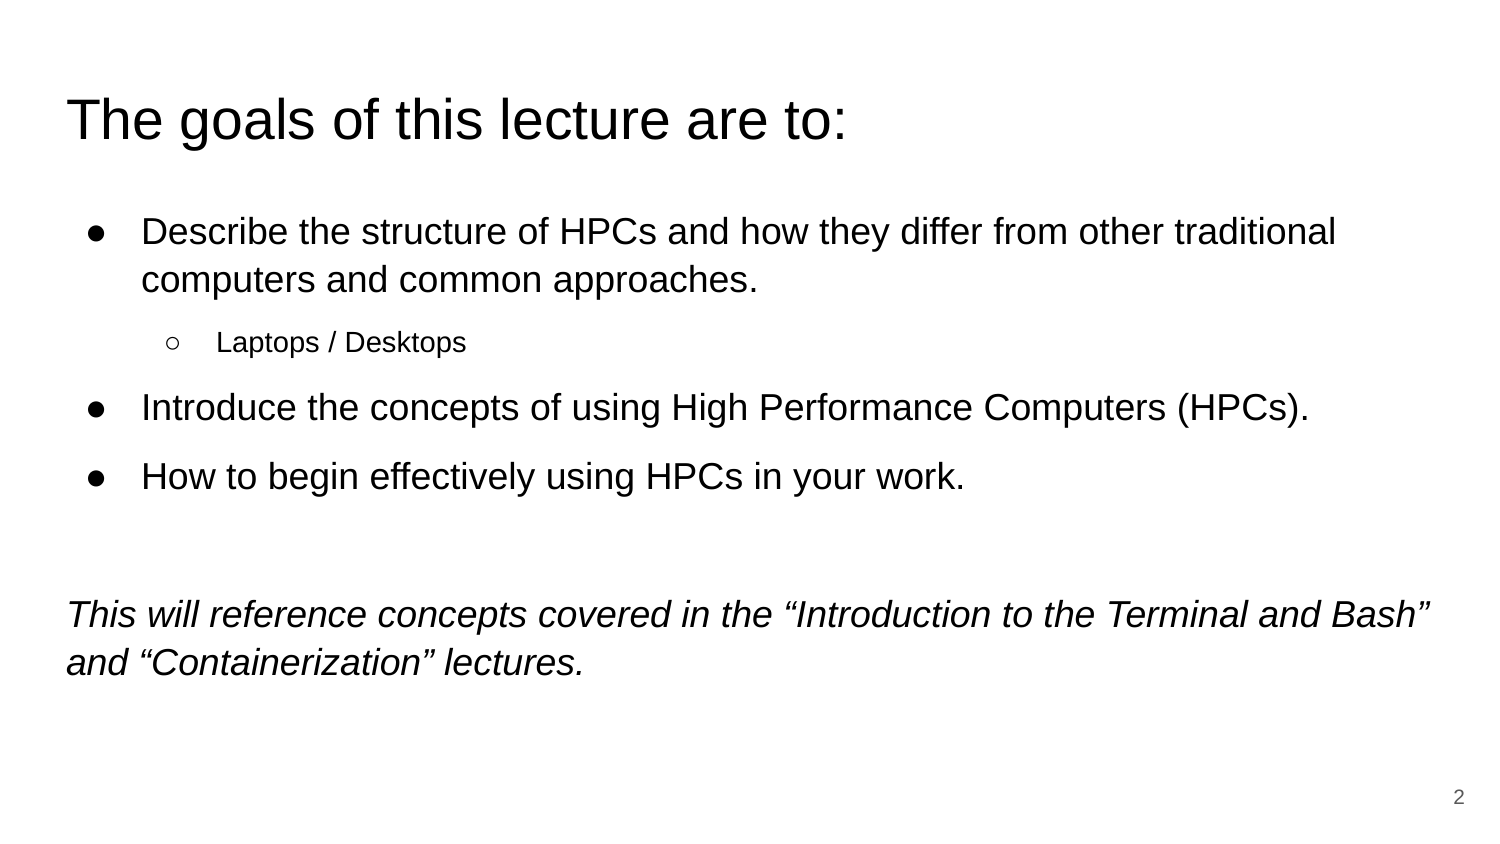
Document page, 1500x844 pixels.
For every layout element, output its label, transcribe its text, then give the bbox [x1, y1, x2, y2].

slide_number ‹#› [1389, 764, 1480, 830]
title The goals of this lecture are to: [51, 72, 1449, 167]
list Describe the structure of HPCs and how they differ from other traditional computers and common approaches. Laptops / Desktops Introduce the concepts of using High Performance Computers (HPCs). How to begin effectively using HPCs in your work. This will reference concepts covered in the “Introduction to the Terminal and Bash” and “Containerization” lectures. [51, 189, 1449, 750]
